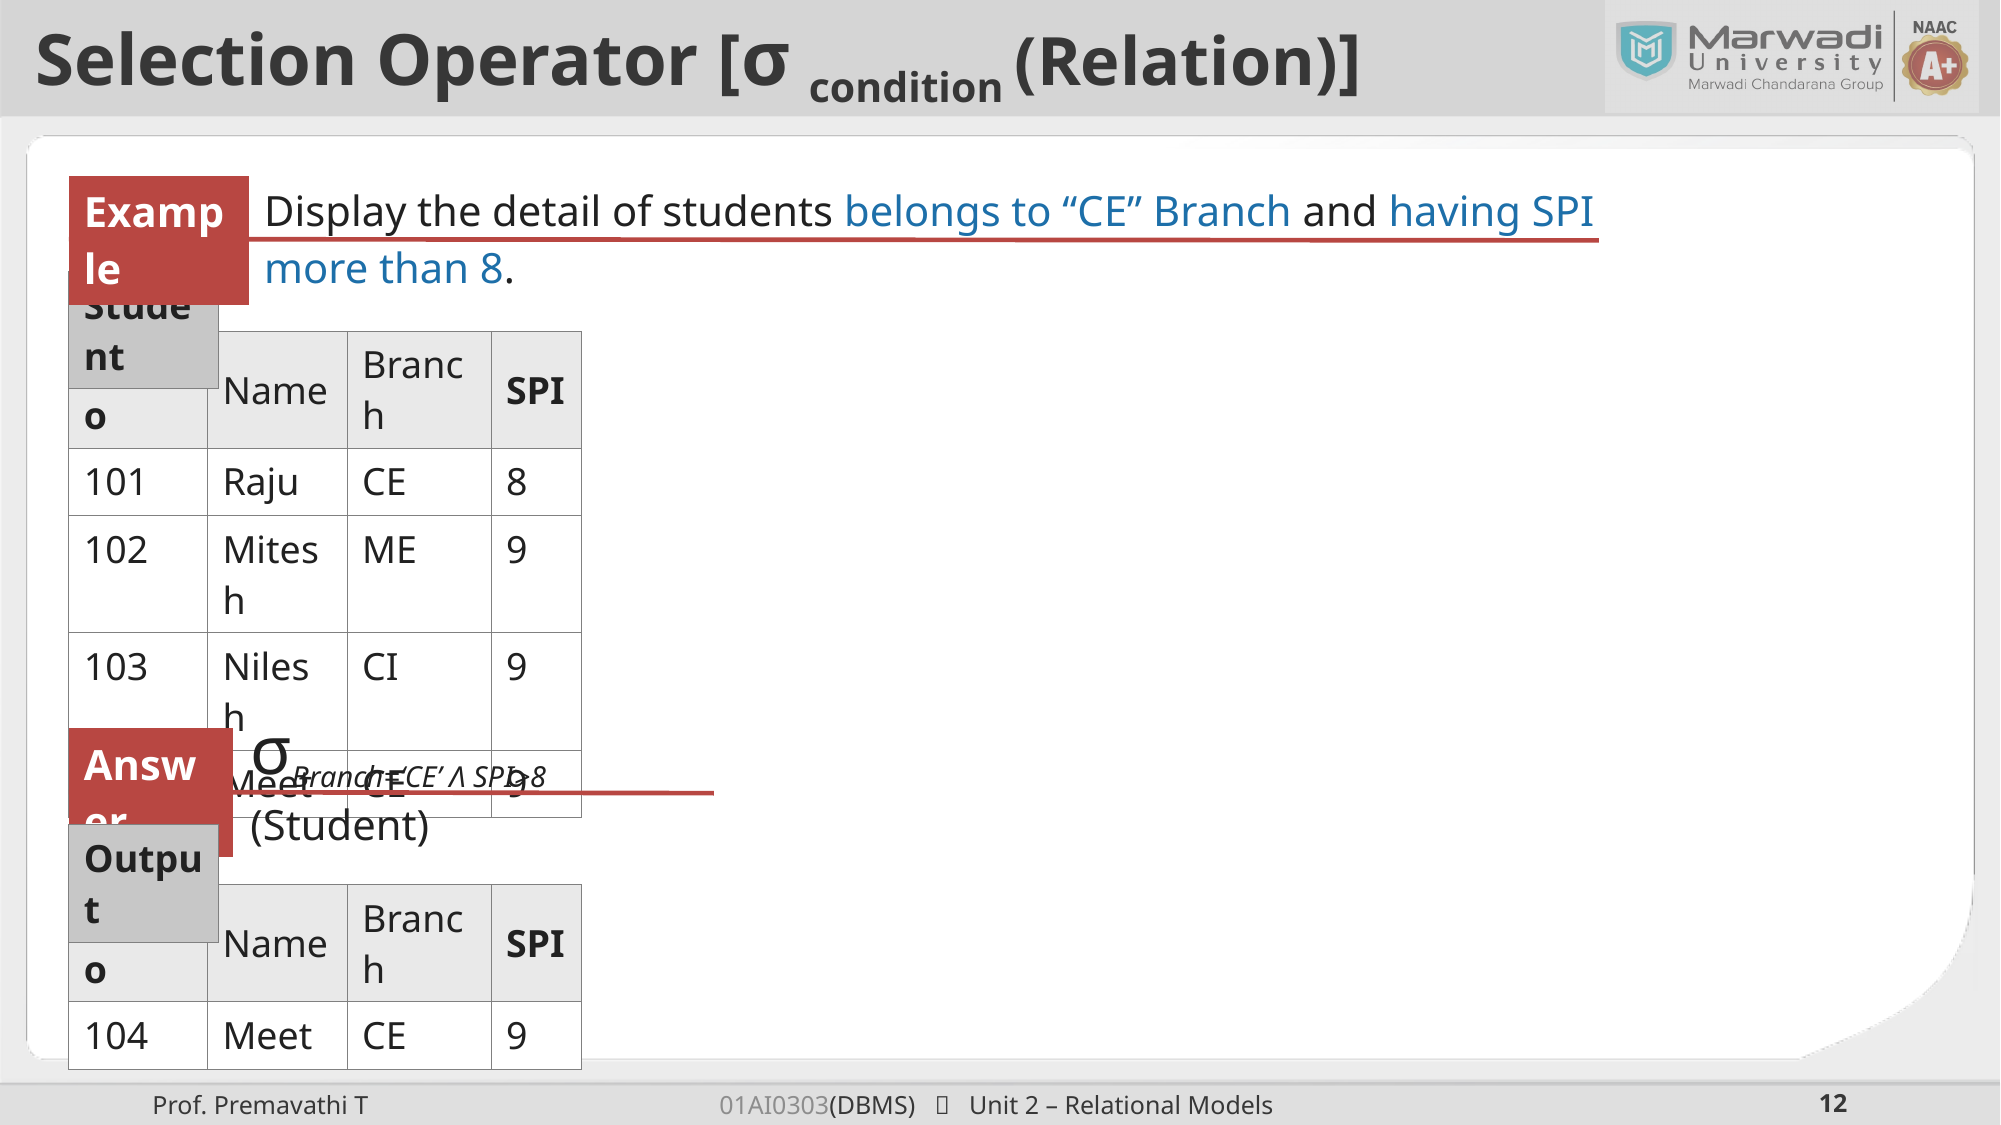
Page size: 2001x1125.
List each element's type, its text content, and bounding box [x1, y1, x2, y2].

table_header RollNo [69, 943, 207, 1001]
table_header Example [69, 241, 249, 305]
table_header Example [69, 176, 249, 239]
table_cell Raju [208, 449, 347, 515]
table_cell 101 [69, 449, 207, 515]
picture [0, 117, 2000, 1086]
table_header Output [69, 825, 218, 942]
table_cell 9 [492, 516, 581, 632]
table_cell CE [348, 449, 491, 515]
table_cell Meet [208, 1002, 347, 1069]
table_header SPI [492, 332, 581, 448]
table_cell CI [348, 633, 491, 696]
table_cell 102 [69, 516, 207, 632]
table_cell CE [348, 1002, 491, 1069]
table_cell Nilesh [208, 633, 347, 750]
table_cell ME [348, 516, 491, 632]
table_cell 8 [492, 449, 581, 515]
table_cell 9 [492, 633, 581, 696]
title Selection Operator [σ condition (Relation)] [0, 0, 2000, 117]
table_header RollNo [69, 389, 207, 448]
table_header Branch [348, 885, 491, 1001]
table_cell 104 [69, 1002, 207, 1069]
table_cell Mitesh [208, 516, 347, 632]
table_header Answer [69, 728, 233, 791]
table_header Name [208, 885, 347, 1001]
table_header Display the detail of students belongs to “CE” Branch and having SPI more than 8. [249, 174, 1624, 303]
table_header Student [69, 305, 218, 388]
table_header Answer [69, 794, 233, 857]
table_header Name [208, 332, 347, 448]
table_header σBranch=‘CE’ Λ SPI>8 (Student) [235, 696, 737, 860]
table_header Branch [348, 332, 491, 448]
table_header SPI [492, 885, 581, 1001]
table_cell 103 [69, 633, 207, 728]
table_cell 9 [492, 1002, 581, 1069]
